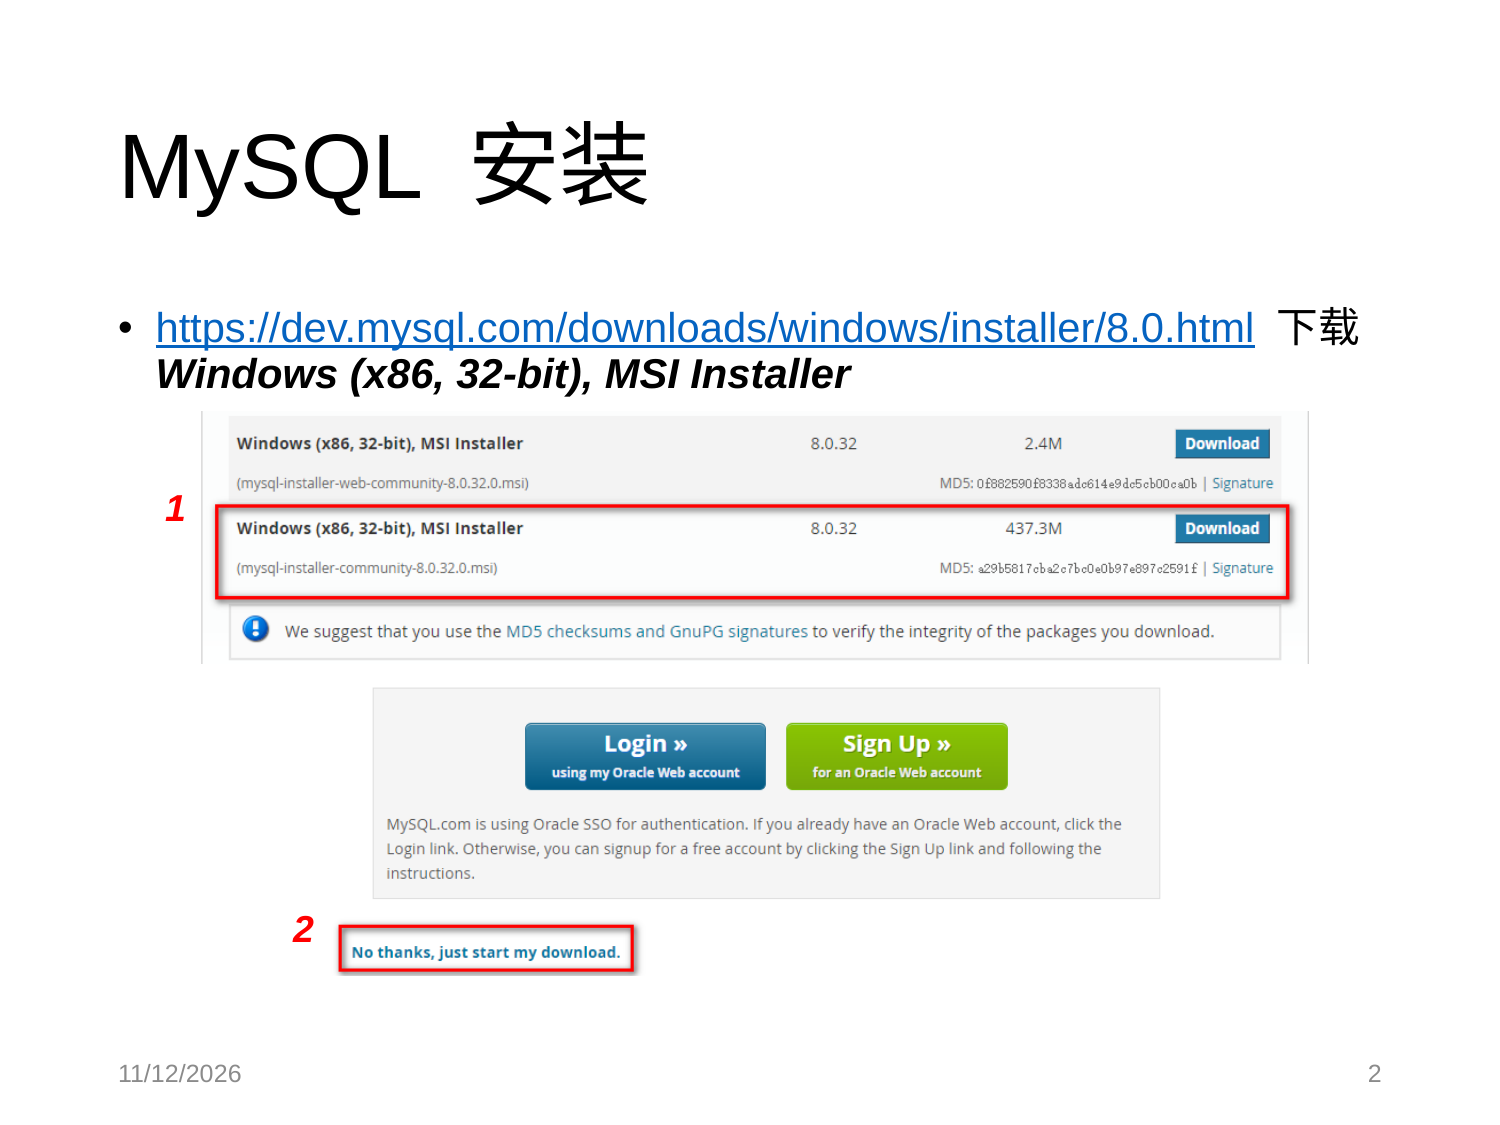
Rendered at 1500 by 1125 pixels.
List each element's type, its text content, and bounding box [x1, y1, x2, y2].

list https://dev.mysql.com/downloads/windows/installer/8.0.html 下载 Windows (x86, 32-bit), MSI Installer [103, 299, 1397, 1014]
picture [329, 678, 1171, 976]
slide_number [103, 1042, 441, 1103]
text_box 2 [278, 897, 329, 958]
slide_number 2 [1059, 1042, 1397, 1103]
picture [175, 411, 1325, 664]
title MySQL 安装 [103, 59, 1397, 278]
text_box 1 [150, 477, 175, 537]
